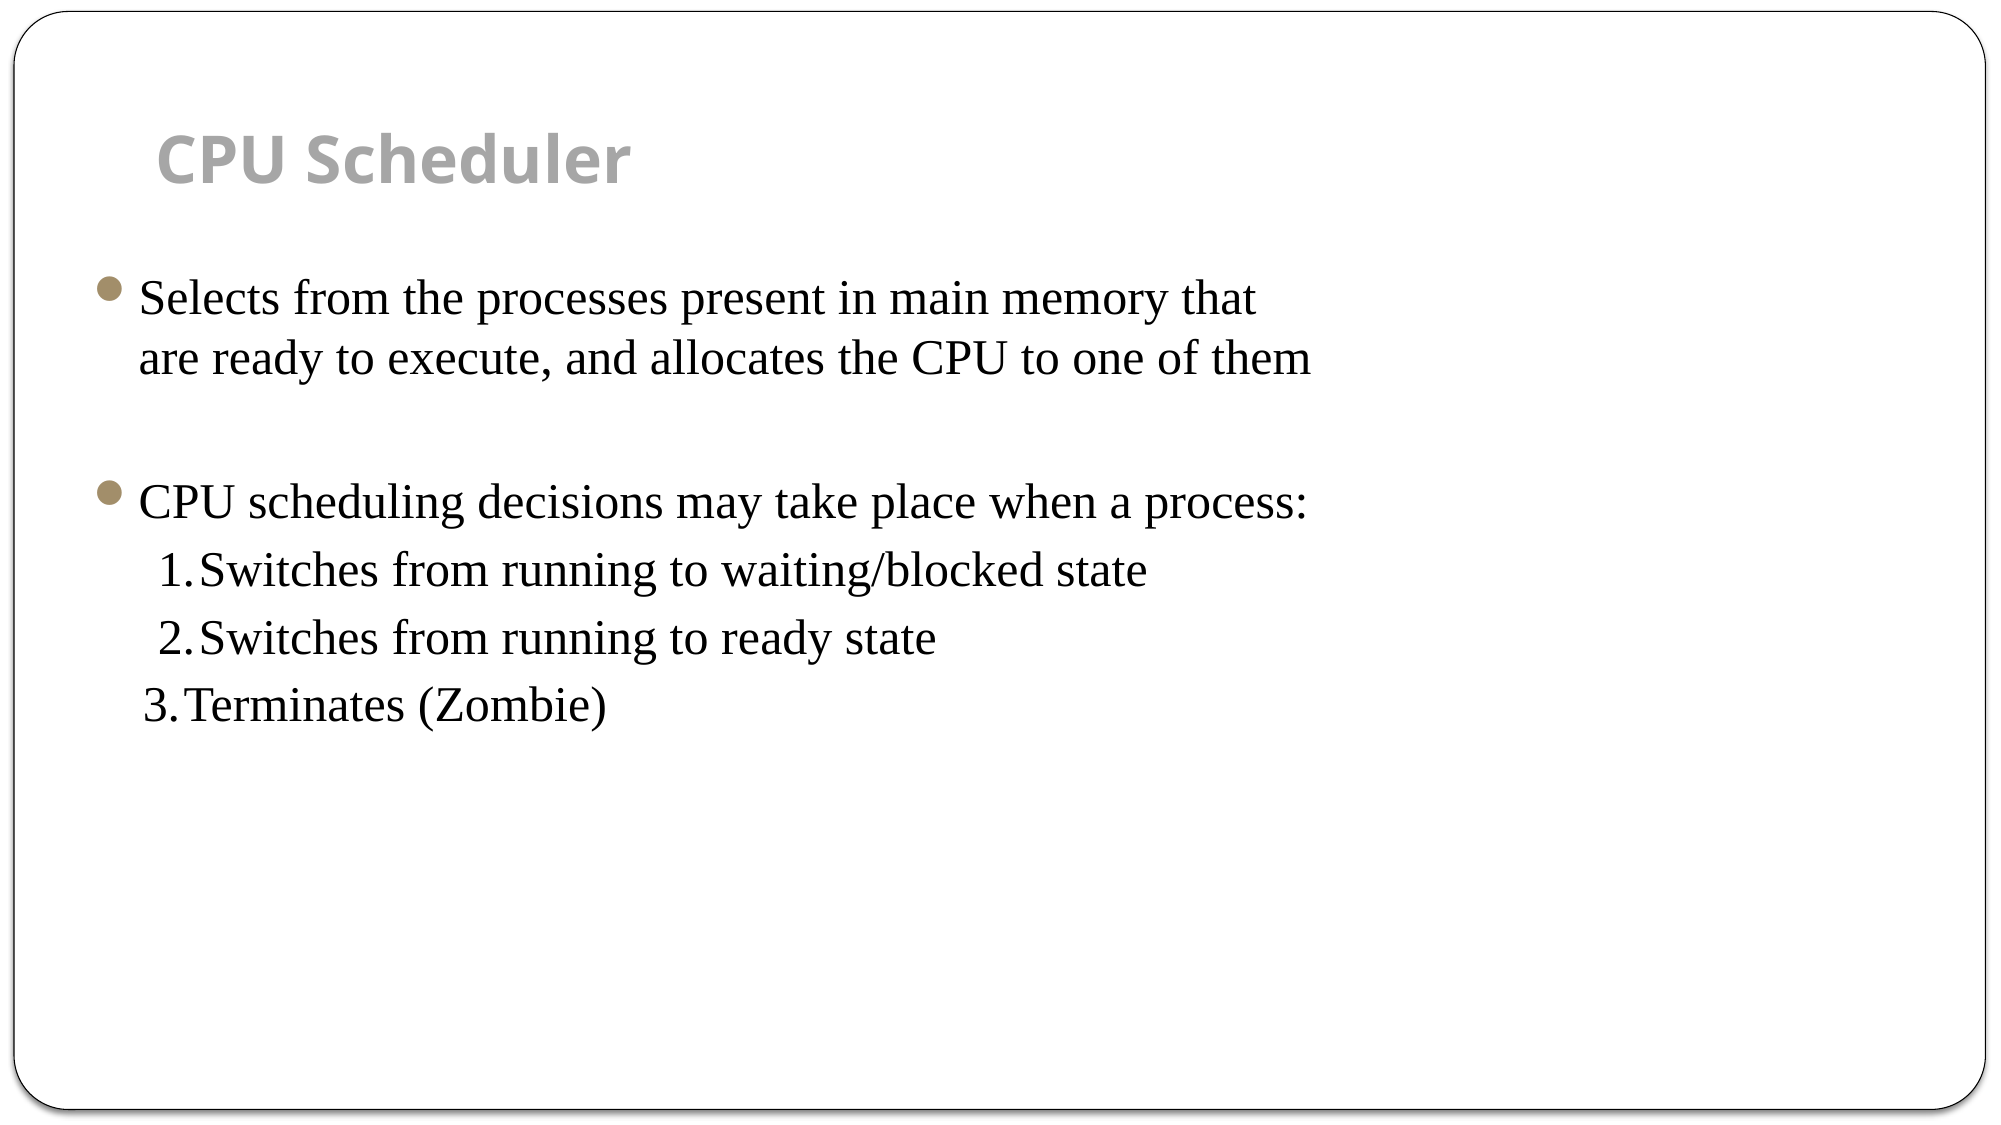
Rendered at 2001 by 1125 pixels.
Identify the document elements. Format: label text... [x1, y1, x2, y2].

list Selects from the processes present in main memory that are ready to execute, and allocates the CPU to one of them CPU scheduling decisions may take place when a process: 1. Switches from running to waiting/blocked state 2. Switches from running to ready state 3. Terminates (Zombie) [78, 257, 1329, 870]
title CPU Scheduler [0, 108, 788, 212]
